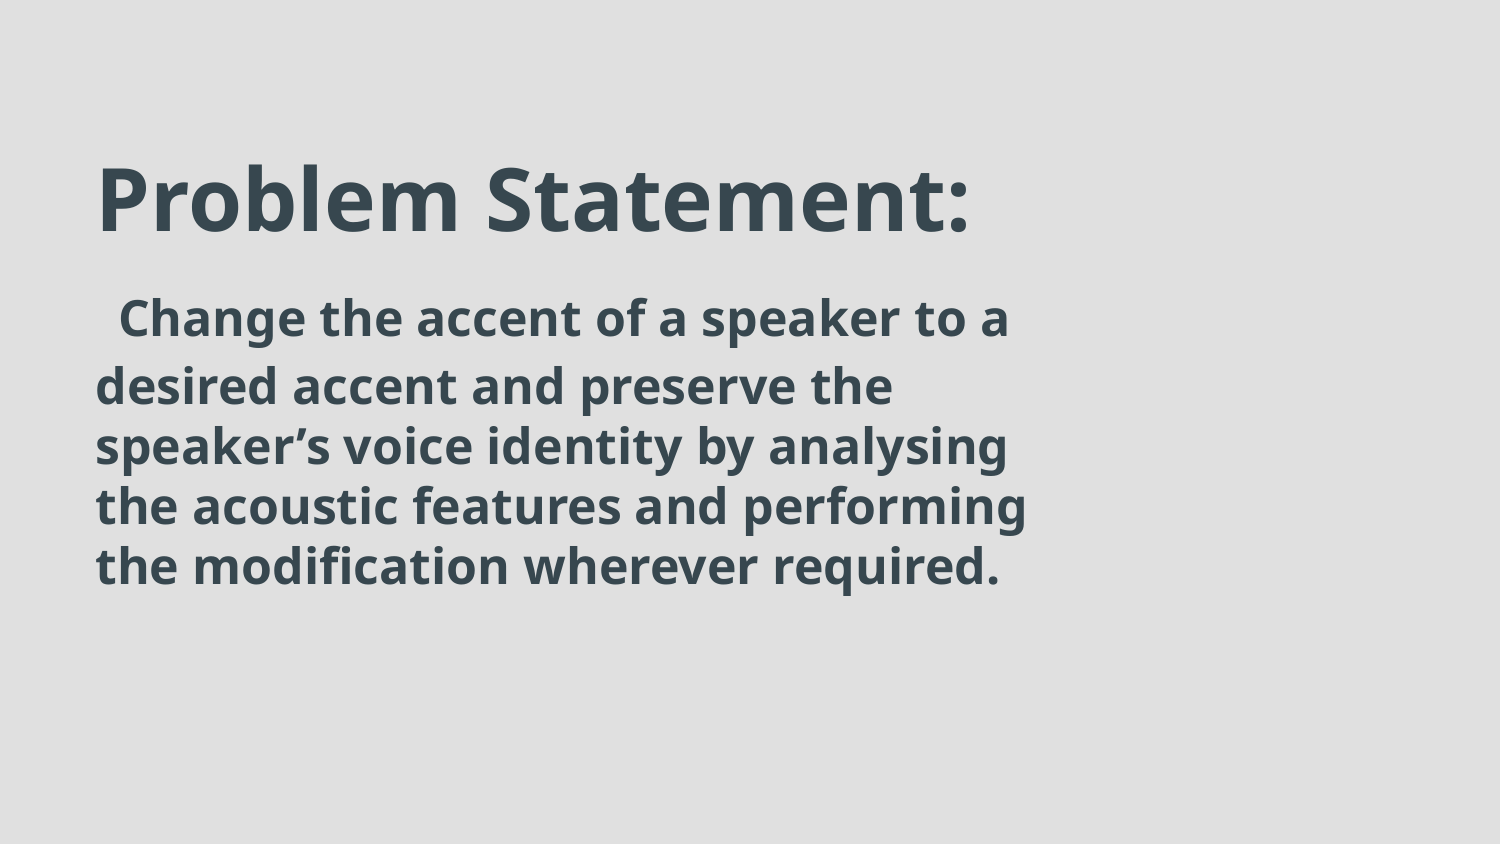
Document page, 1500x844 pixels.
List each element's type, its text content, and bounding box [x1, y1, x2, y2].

title Problem Statement: Change the accent of a speaker to a desired accent and preserve the speaker’s voice identity by analysing the acoustic features and performing the modification wherever required. [80, 86, 1102, 758]
